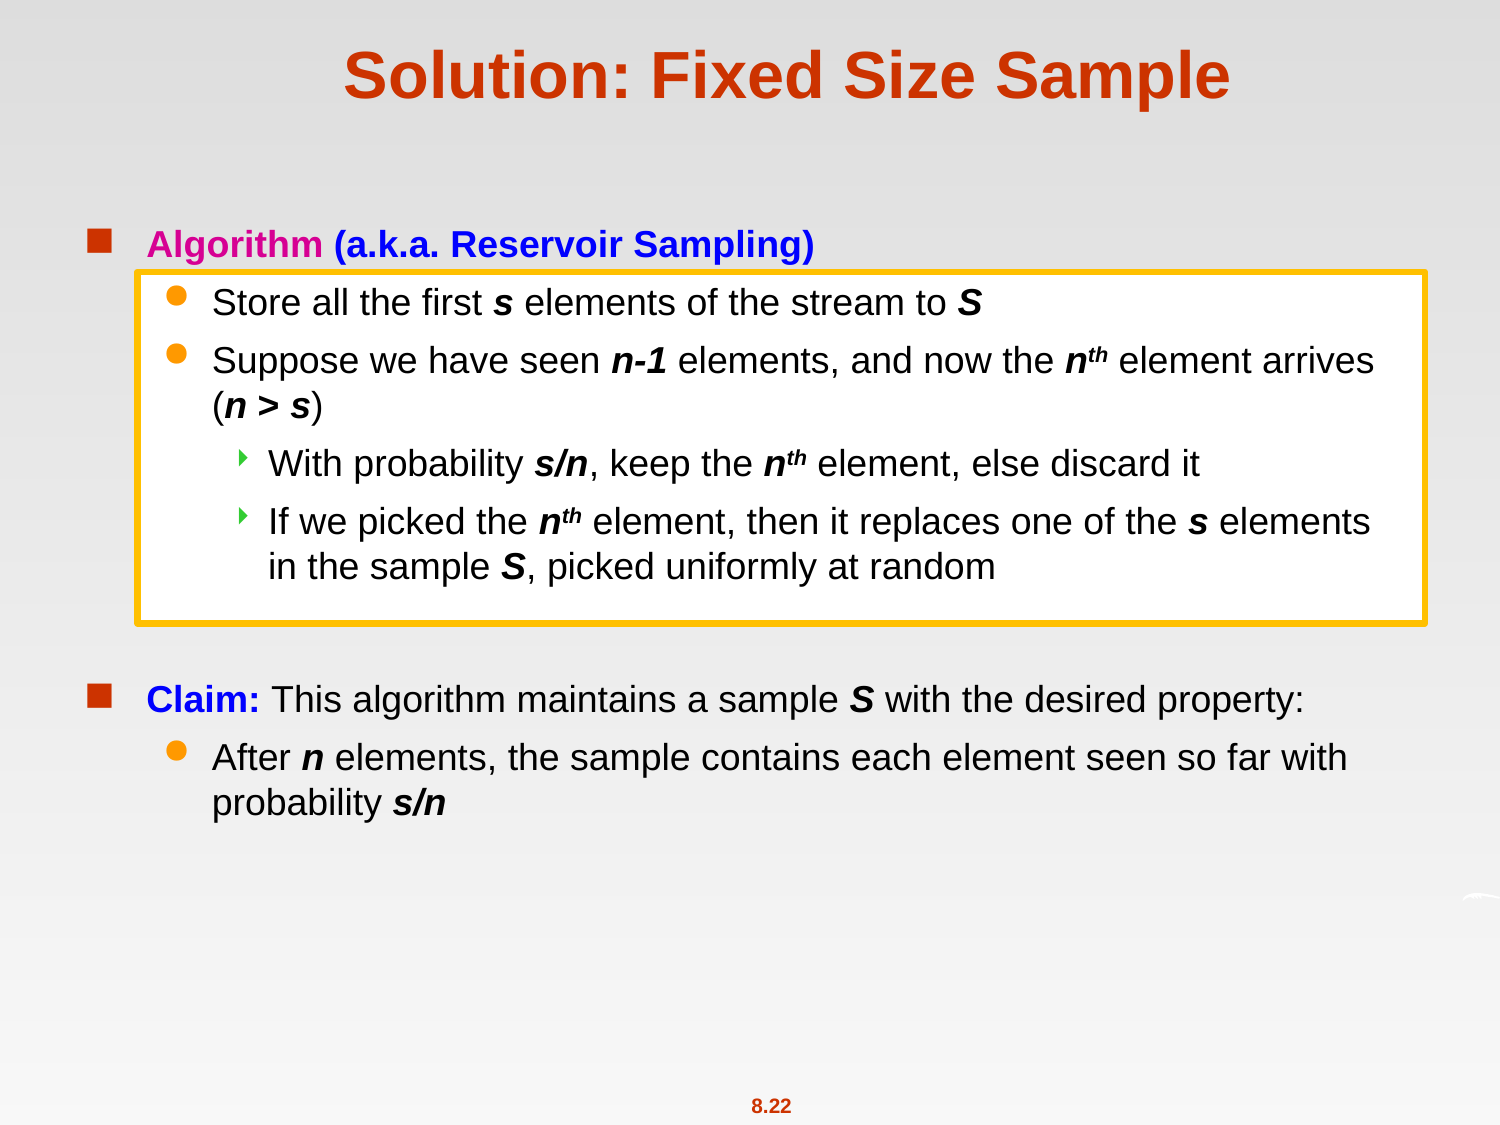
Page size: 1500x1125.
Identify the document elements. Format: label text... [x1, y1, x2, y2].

list Algorithm (a.k.a. Reservoir Sampling) Store all the first s elements of the stream to S Suppose we have seen n-1 elements, and now the nth element arrives (n > s) With probability s/n, keep the nth element, else discard it If we picked the nth element, then it replaces one of the s elements in the sample S, picked uniformly at random Claim: This algorithm maintains a sample S with the desired property: After n elements, the sample contains each element seen so far with probability s/n [75, 212, 1425, 1002]
title Solution: Fixed Size Sample [126, 19, 1451, 120]
